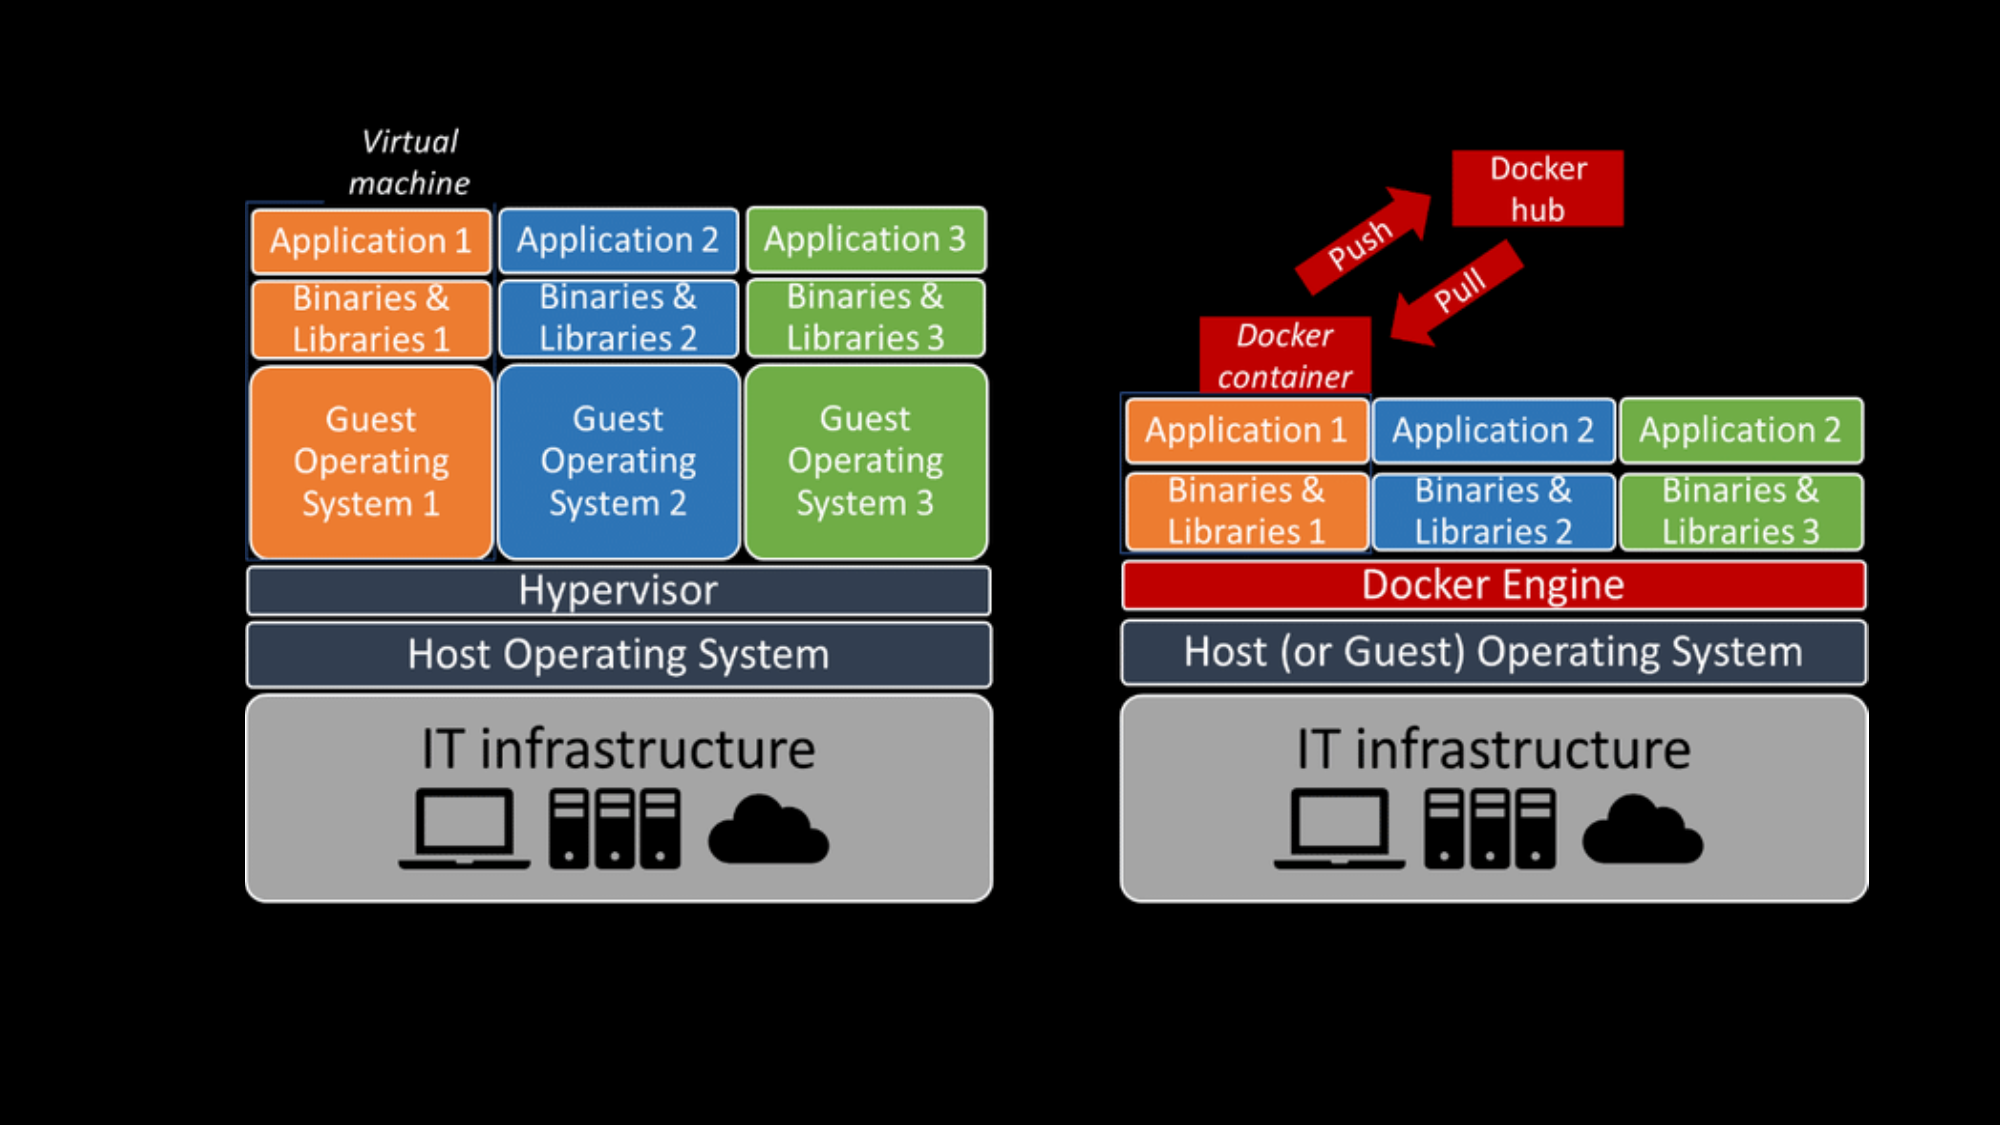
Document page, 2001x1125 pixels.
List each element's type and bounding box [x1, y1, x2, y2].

picture [244, 107, 1870, 907]
